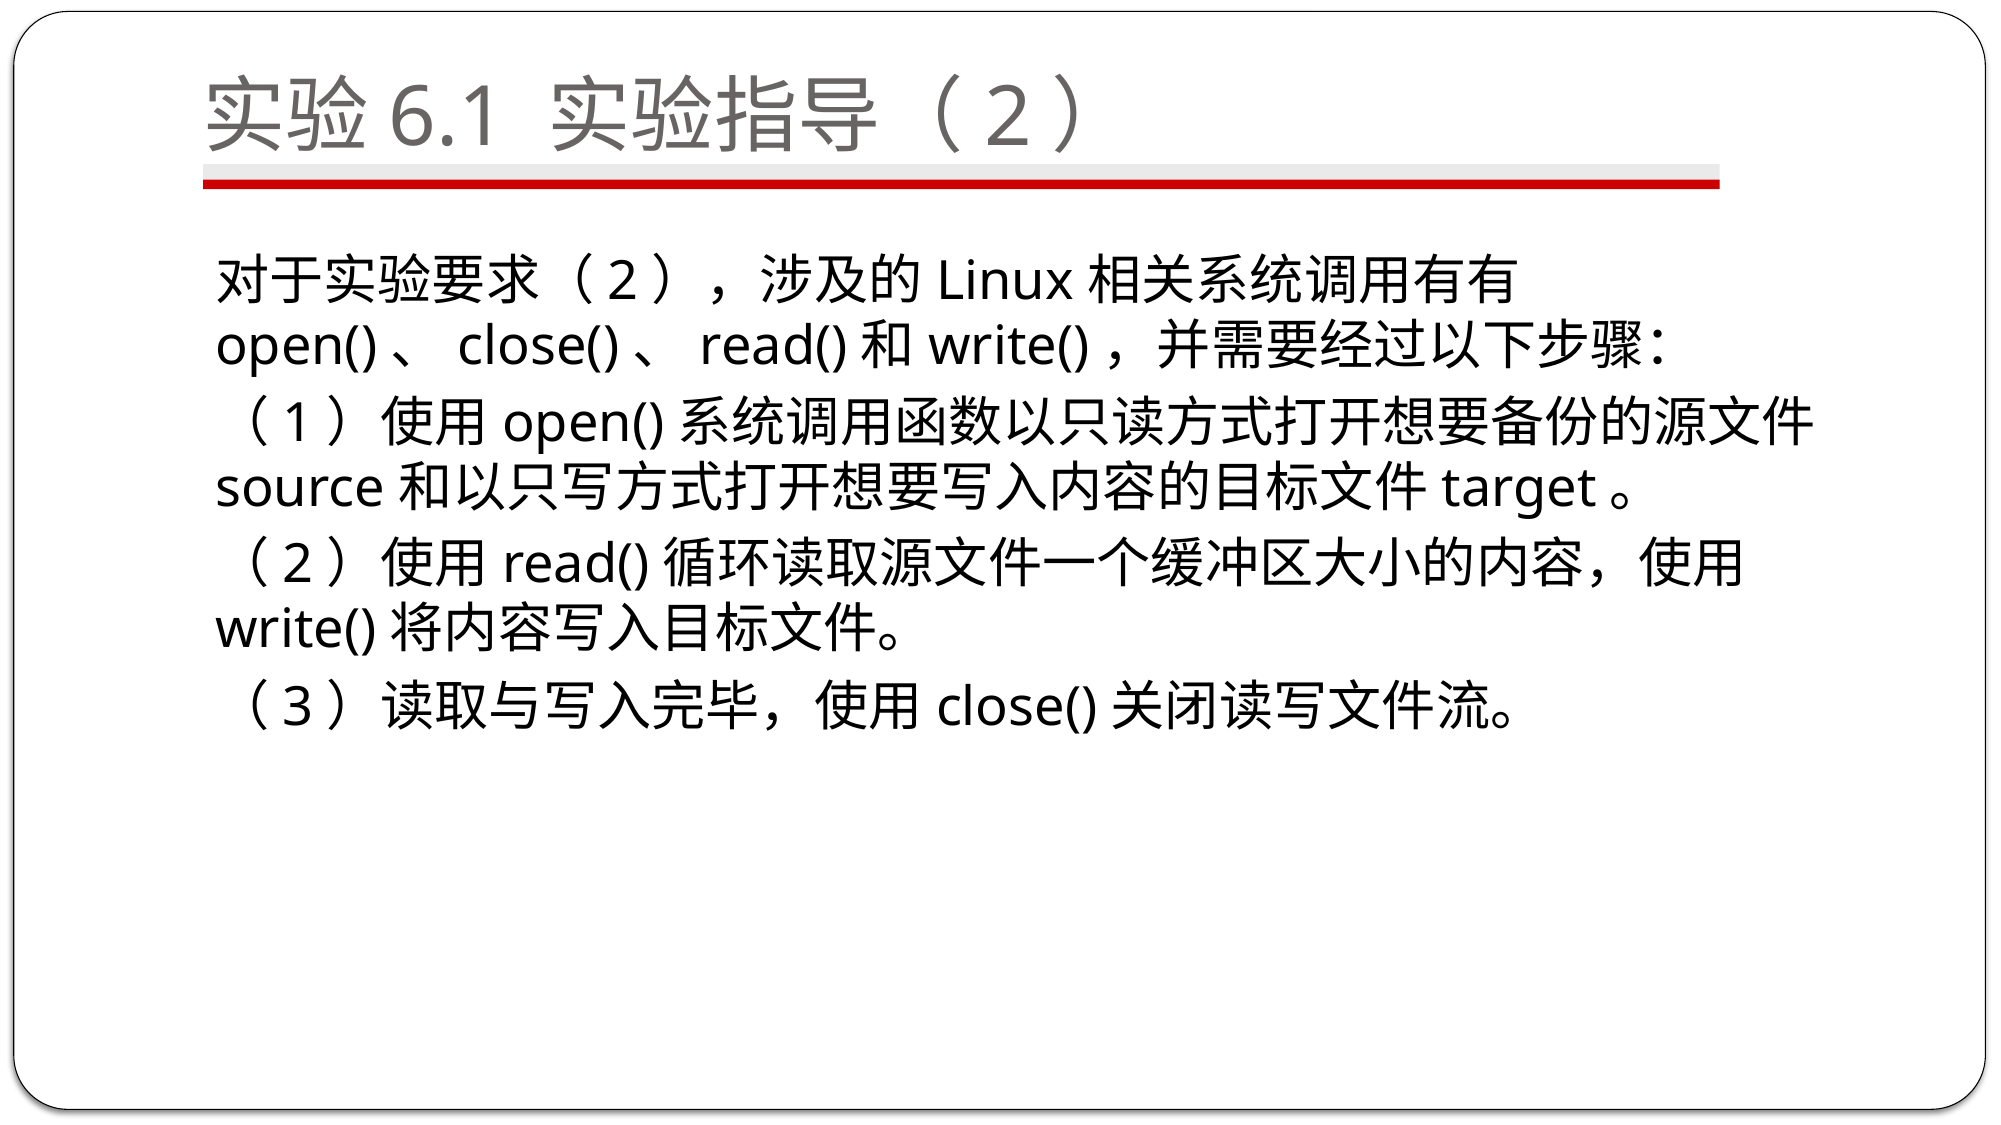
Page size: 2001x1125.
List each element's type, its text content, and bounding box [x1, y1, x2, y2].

list 对于实验要求（2），涉及的Linux相关系统调用有有open()、close()、read()和write()，并需要经过以下步骤： （1）使用open()系统调用函数以只读方式打开想要备份的源文件source和以只写方式打开想要写入内容的目标文件target。 （2）使用read()循环读取源文件一个缓冲区大小的内容，使用write()将内容写入目标文件。 （3）读取与写入完毕，使用close()关闭读写文件流。 [200, 237, 1900, 988]
title 实验6.1 实验指导（2） [187, 70, 1879, 178]
